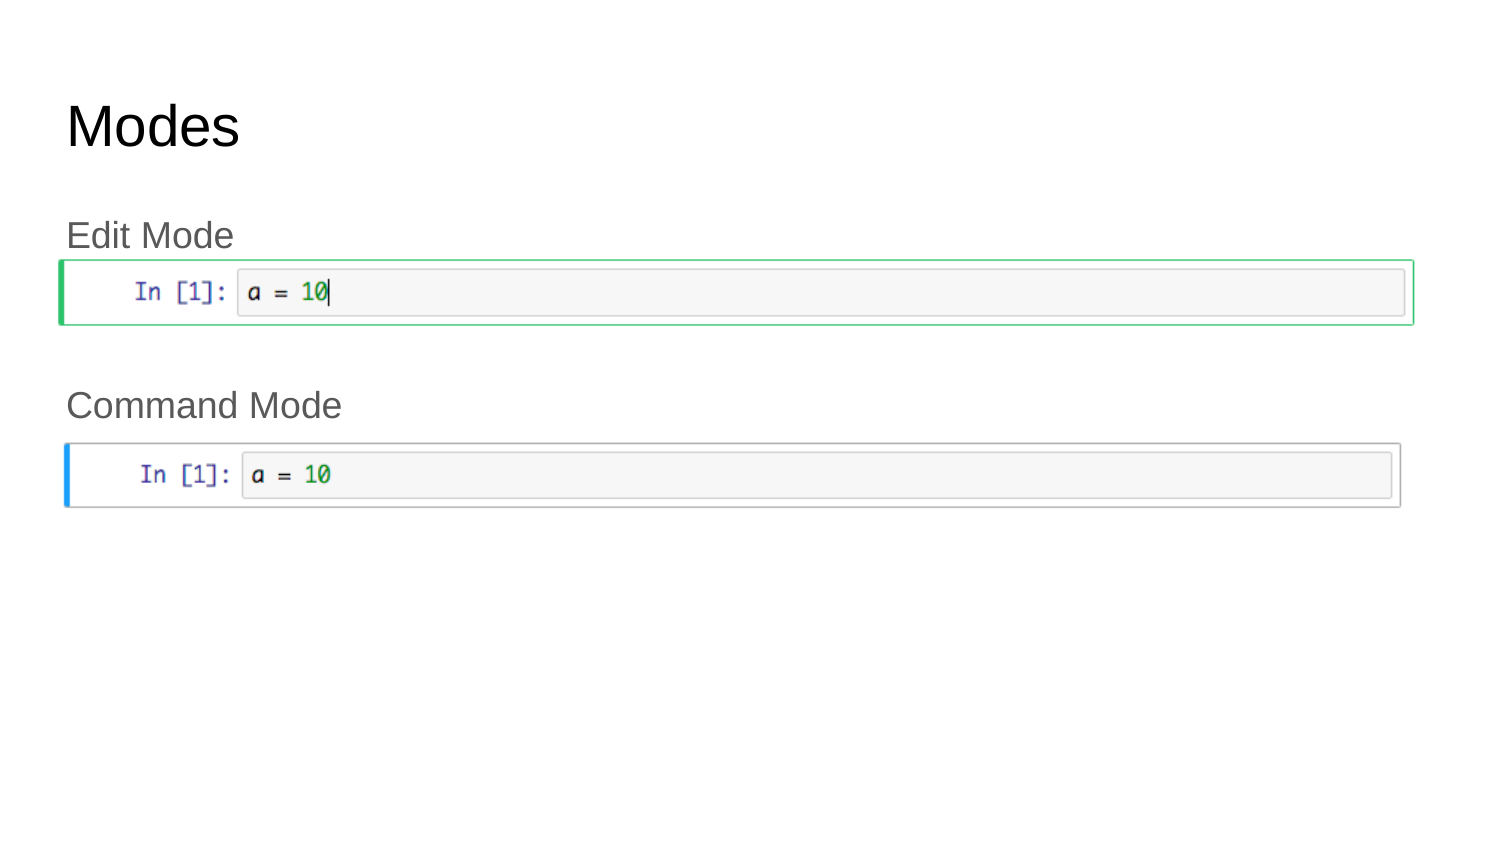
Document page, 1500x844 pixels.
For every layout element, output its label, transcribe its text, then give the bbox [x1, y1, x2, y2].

picture [50, 249, 1419, 332]
title Modes [51, 72, 1449, 167]
list Edit Mode Command Mode [51, 189, 1449, 750]
picture [50, 434, 1419, 520]
